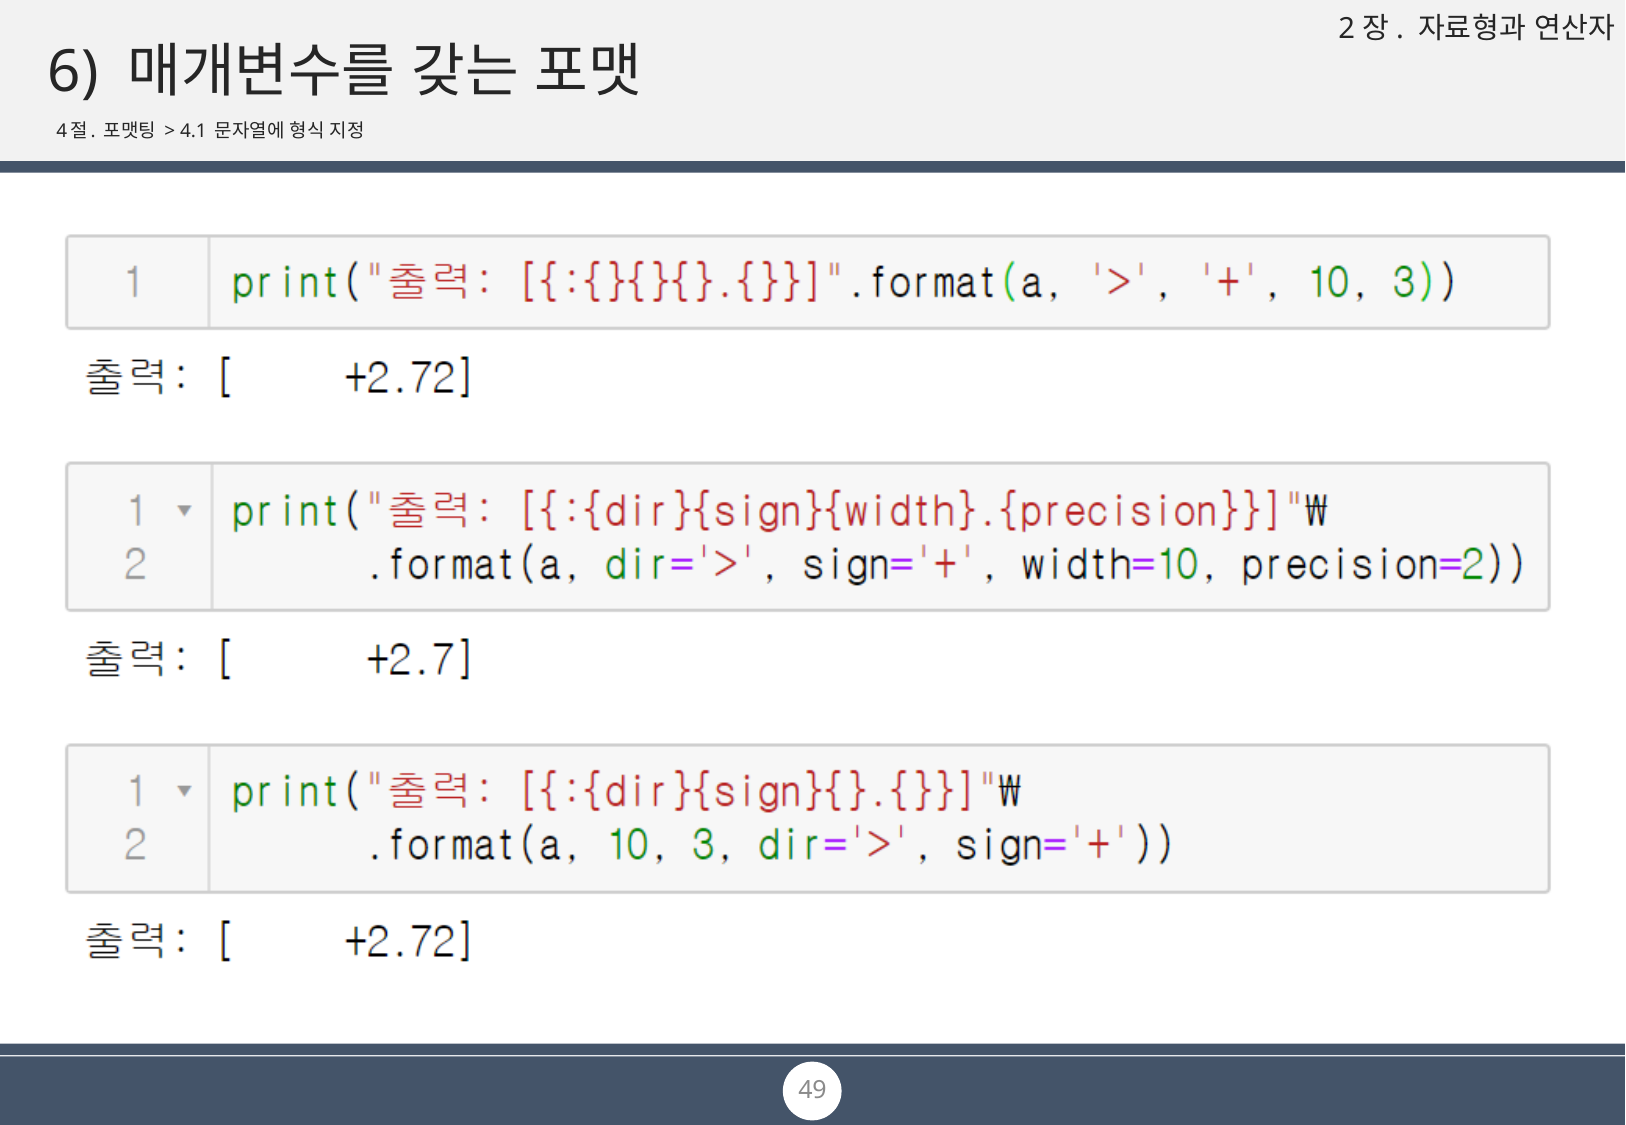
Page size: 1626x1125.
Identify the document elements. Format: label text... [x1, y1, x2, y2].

slide_number 49 [629, 1061, 996, 1121]
title 6) 매개변수를 갖는 포맷 [32, 30, 1592, 114]
list 4절. 포맷팅 > 4.1 문자열에 형식 지정 [44, 113, 1592, 149]
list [56, 220, 1562, 974]
